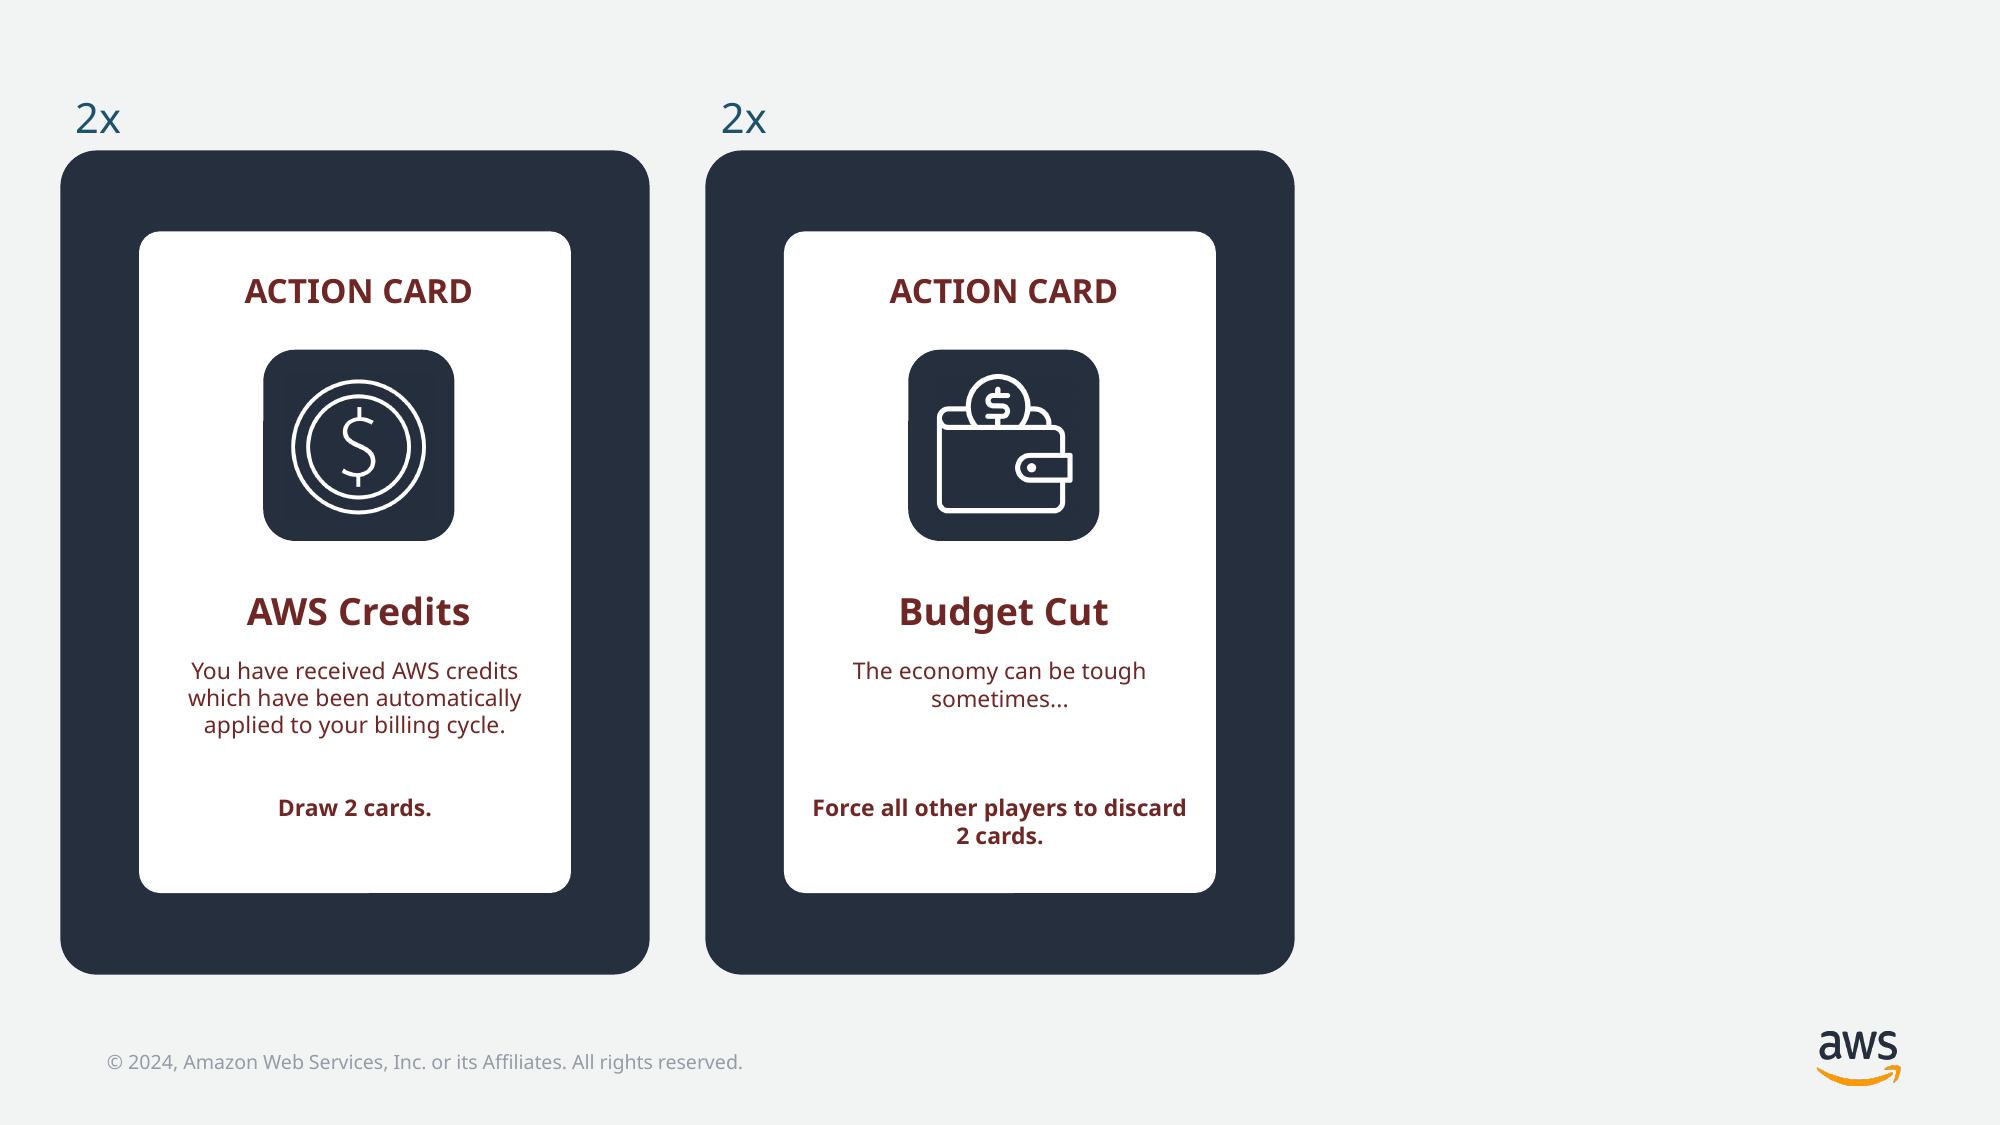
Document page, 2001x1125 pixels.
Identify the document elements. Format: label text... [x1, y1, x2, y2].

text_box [60, 150, 650, 975]
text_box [705, 150, 1295, 975]
text_box 2x [706, 84, 794, 148]
text_box 2x [60, 84, 149, 149]
picture [1816, 1031, 1904, 1086]
